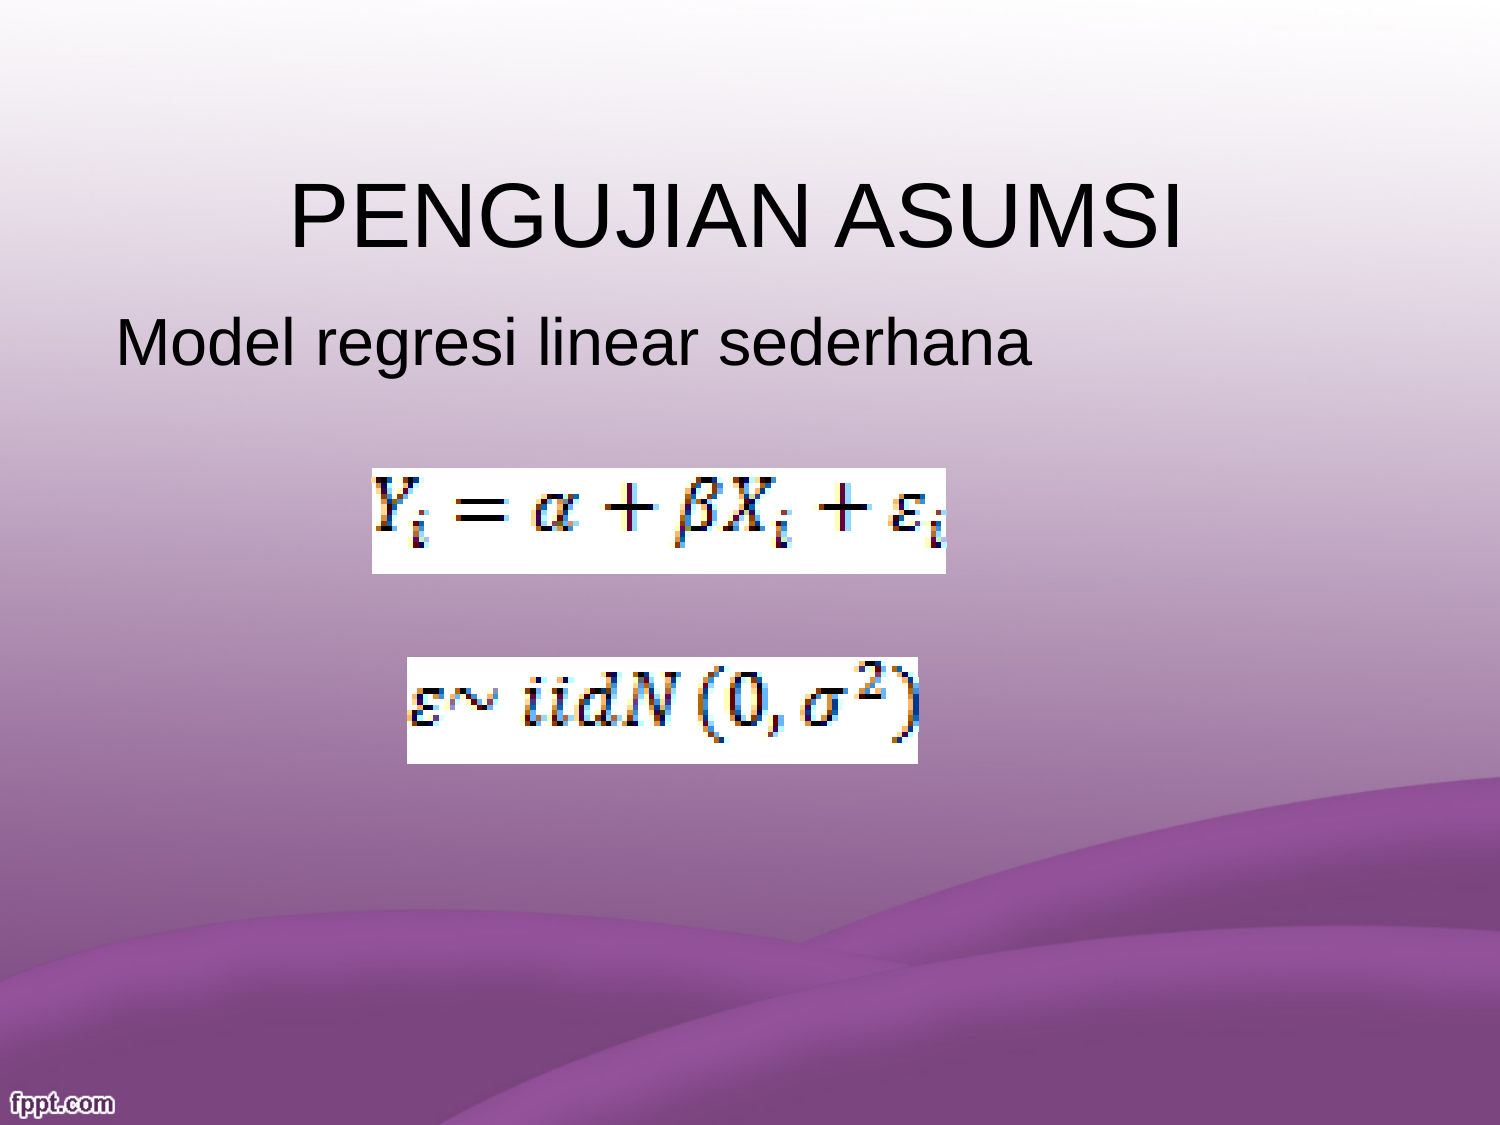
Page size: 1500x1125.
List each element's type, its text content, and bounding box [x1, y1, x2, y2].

subtitle Model regresi linear sederhana [100, 290, 1412, 1047]
title PENGUJIAN ASUMSI [100, 89, 1376, 290]
picture [0, 1, 1500, 1125]
